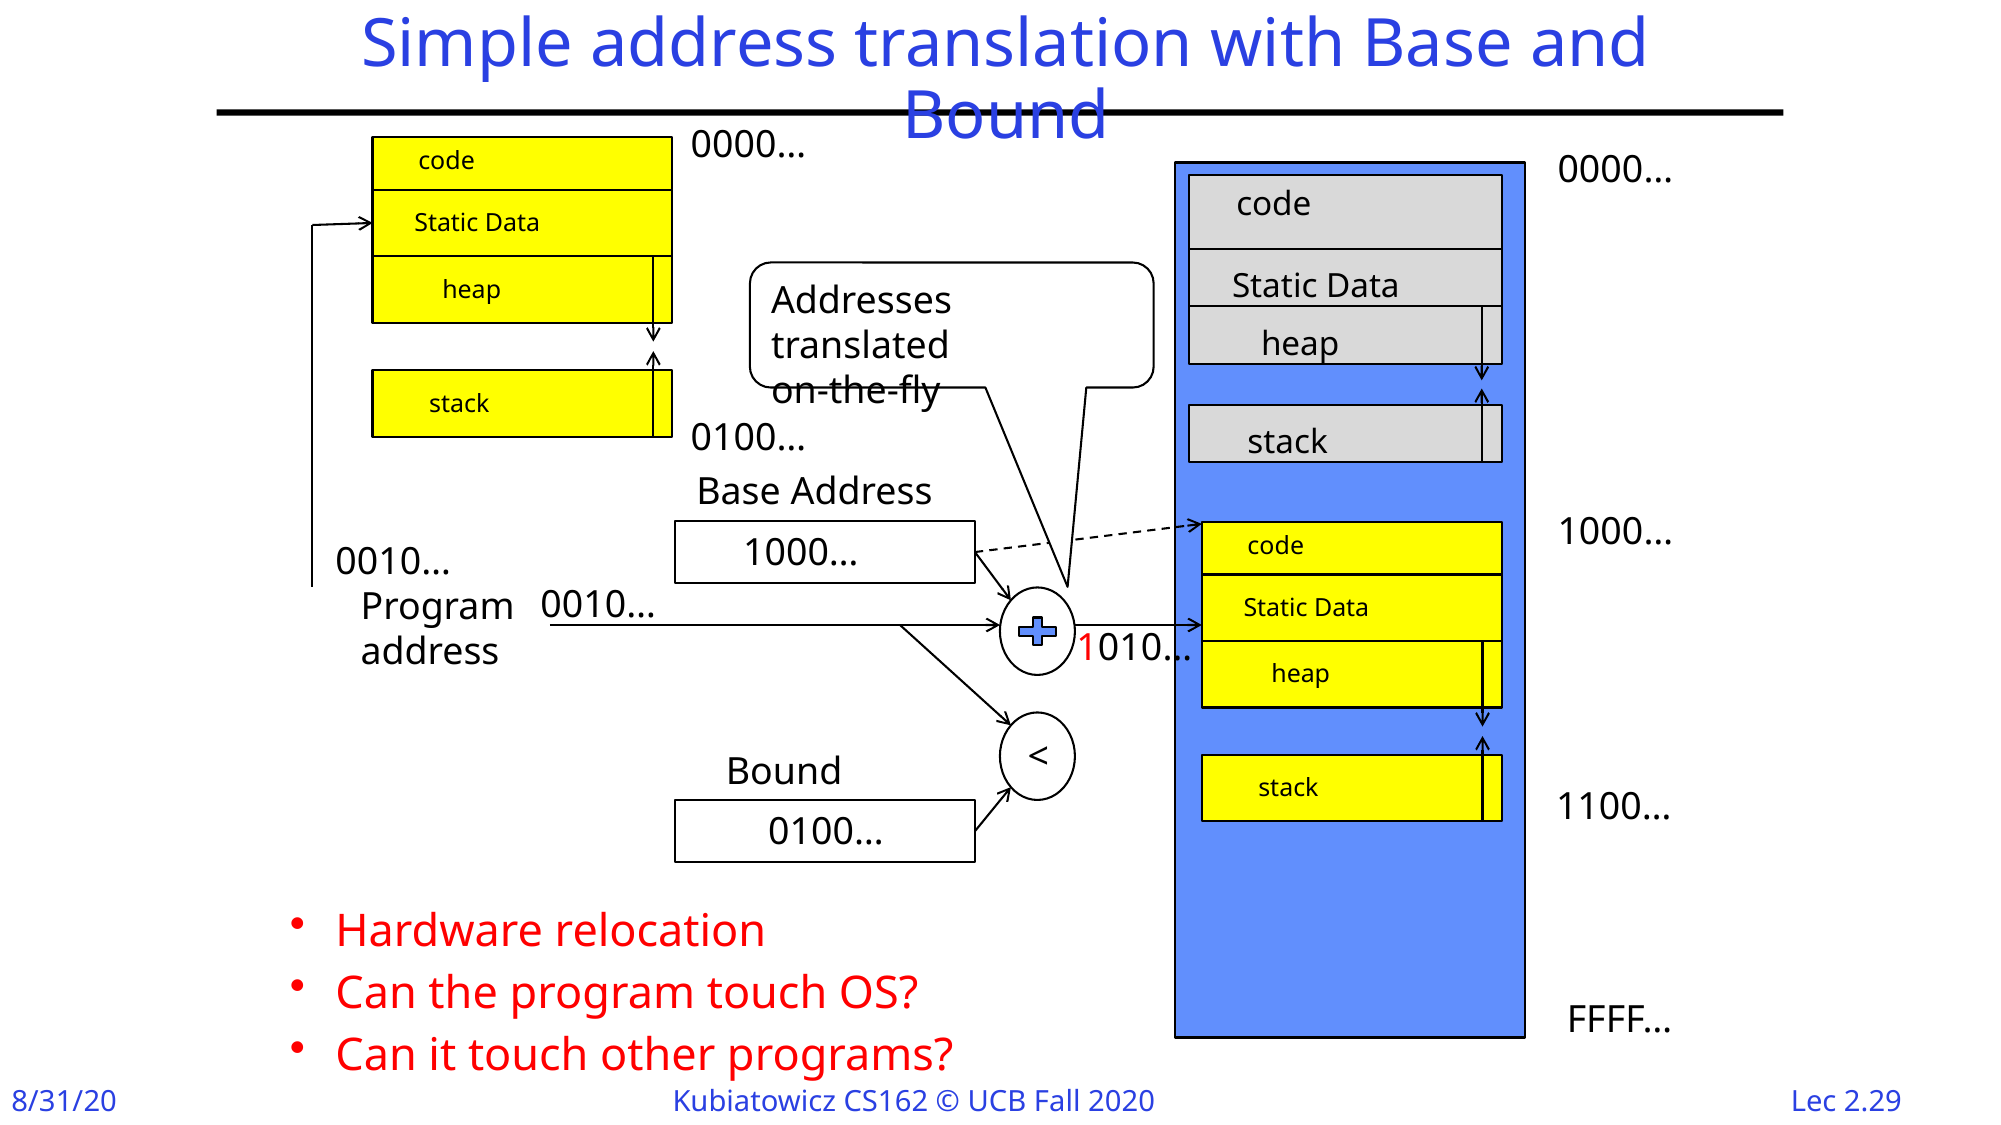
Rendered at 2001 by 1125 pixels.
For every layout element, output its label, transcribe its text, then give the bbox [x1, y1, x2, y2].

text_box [974, 523, 1203, 553]
text_box [674, 520, 975, 584]
text_box [1000, 587, 1073, 675]
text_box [1188, 174, 1502, 469]
text_box Addresses translated on-the-fly [749, 262, 1154, 522]
text_box 0010… [525, 572, 672, 632]
text_box Program address [345, 574, 530, 680]
text_box 0000… [1542, 137, 1689, 198]
text_box Bound [711, 739, 875, 800]
text_box [1015, 712, 1063, 724]
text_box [899, 624, 1012, 726]
text_box [999, 726, 1075, 800]
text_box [312, 222, 373, 226]
text_box 1000… [728, 520, 874, 581]
text_box 0000… [675, 112, 822, 173]
text_box [1175, 162, 1525, 1038]
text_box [372, 137, 673, 437]
text_box < [1012, 724, 1065, 785]
text_box 0010… [320, 529, 467, 589]
text_box FFFF… [1552, 987, 1688, 1048]
list Hardware relocation Can the program touch OS? Can it touch other programs? [275, 900, 1150, 1088]
text_box 0100… [753, 799, 899, 860]
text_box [974, 786, 1012, 832]
text_box Base Address [681, 460, 948, 520]
text_box 0100… [675, 406, 822, 466]
title Simple address translation with Base and Bound [249, 37, 1763, 125]
text_box 1010… [1061, 615, 1196, 676]
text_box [1201, 522, 1502, 822]
text_box 1100… [1541, 774, 1687, 835]
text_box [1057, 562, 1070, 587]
text_box 1000… [1542, 499, 1689, 560]
text_box [674, 799, 975, 863]
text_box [974, 551, 1012, 601]
